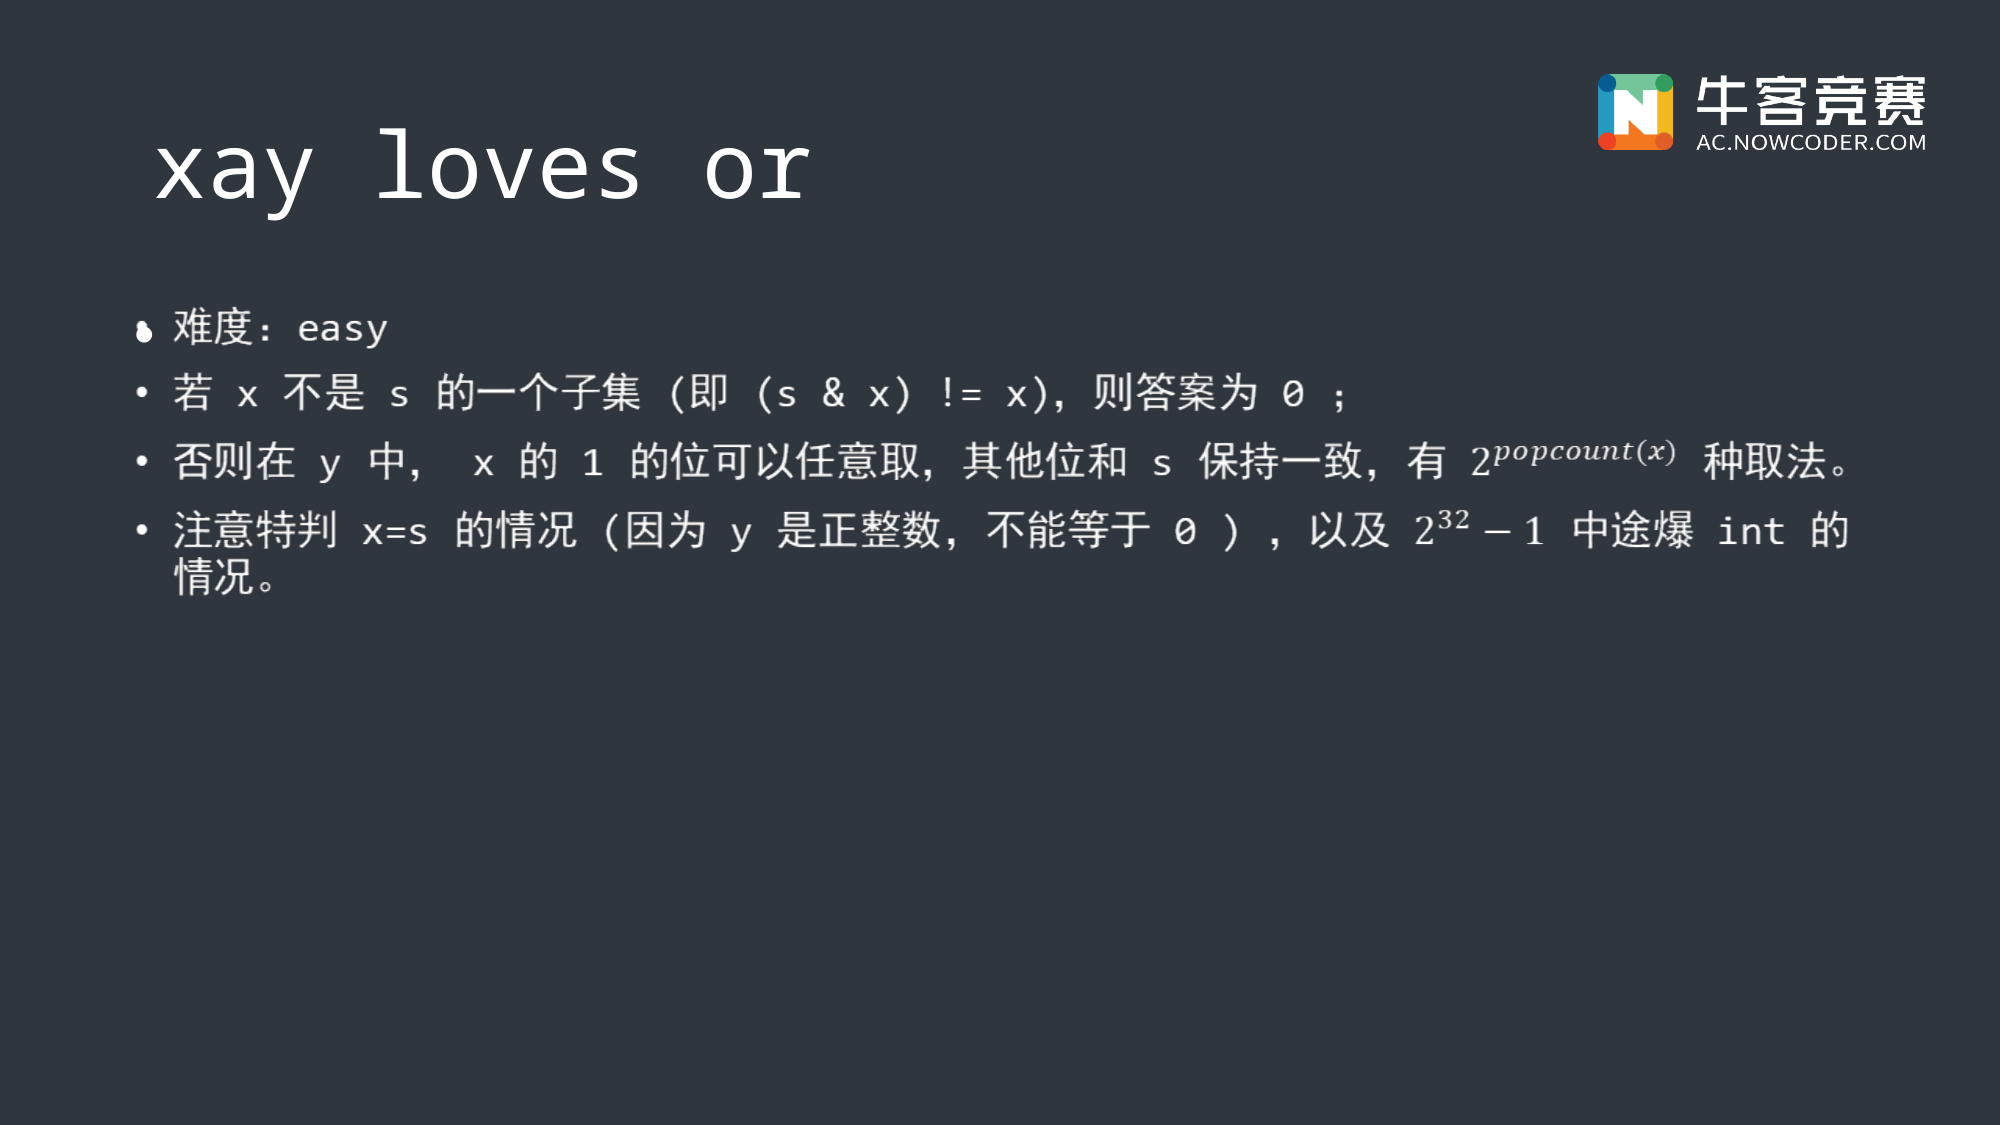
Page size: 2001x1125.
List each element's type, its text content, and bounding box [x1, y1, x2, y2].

picture [1863, 74, 1925, 150]
list [119, 299, 1873, 1014]
title xay loves or [137, 59, 1863, 278]
